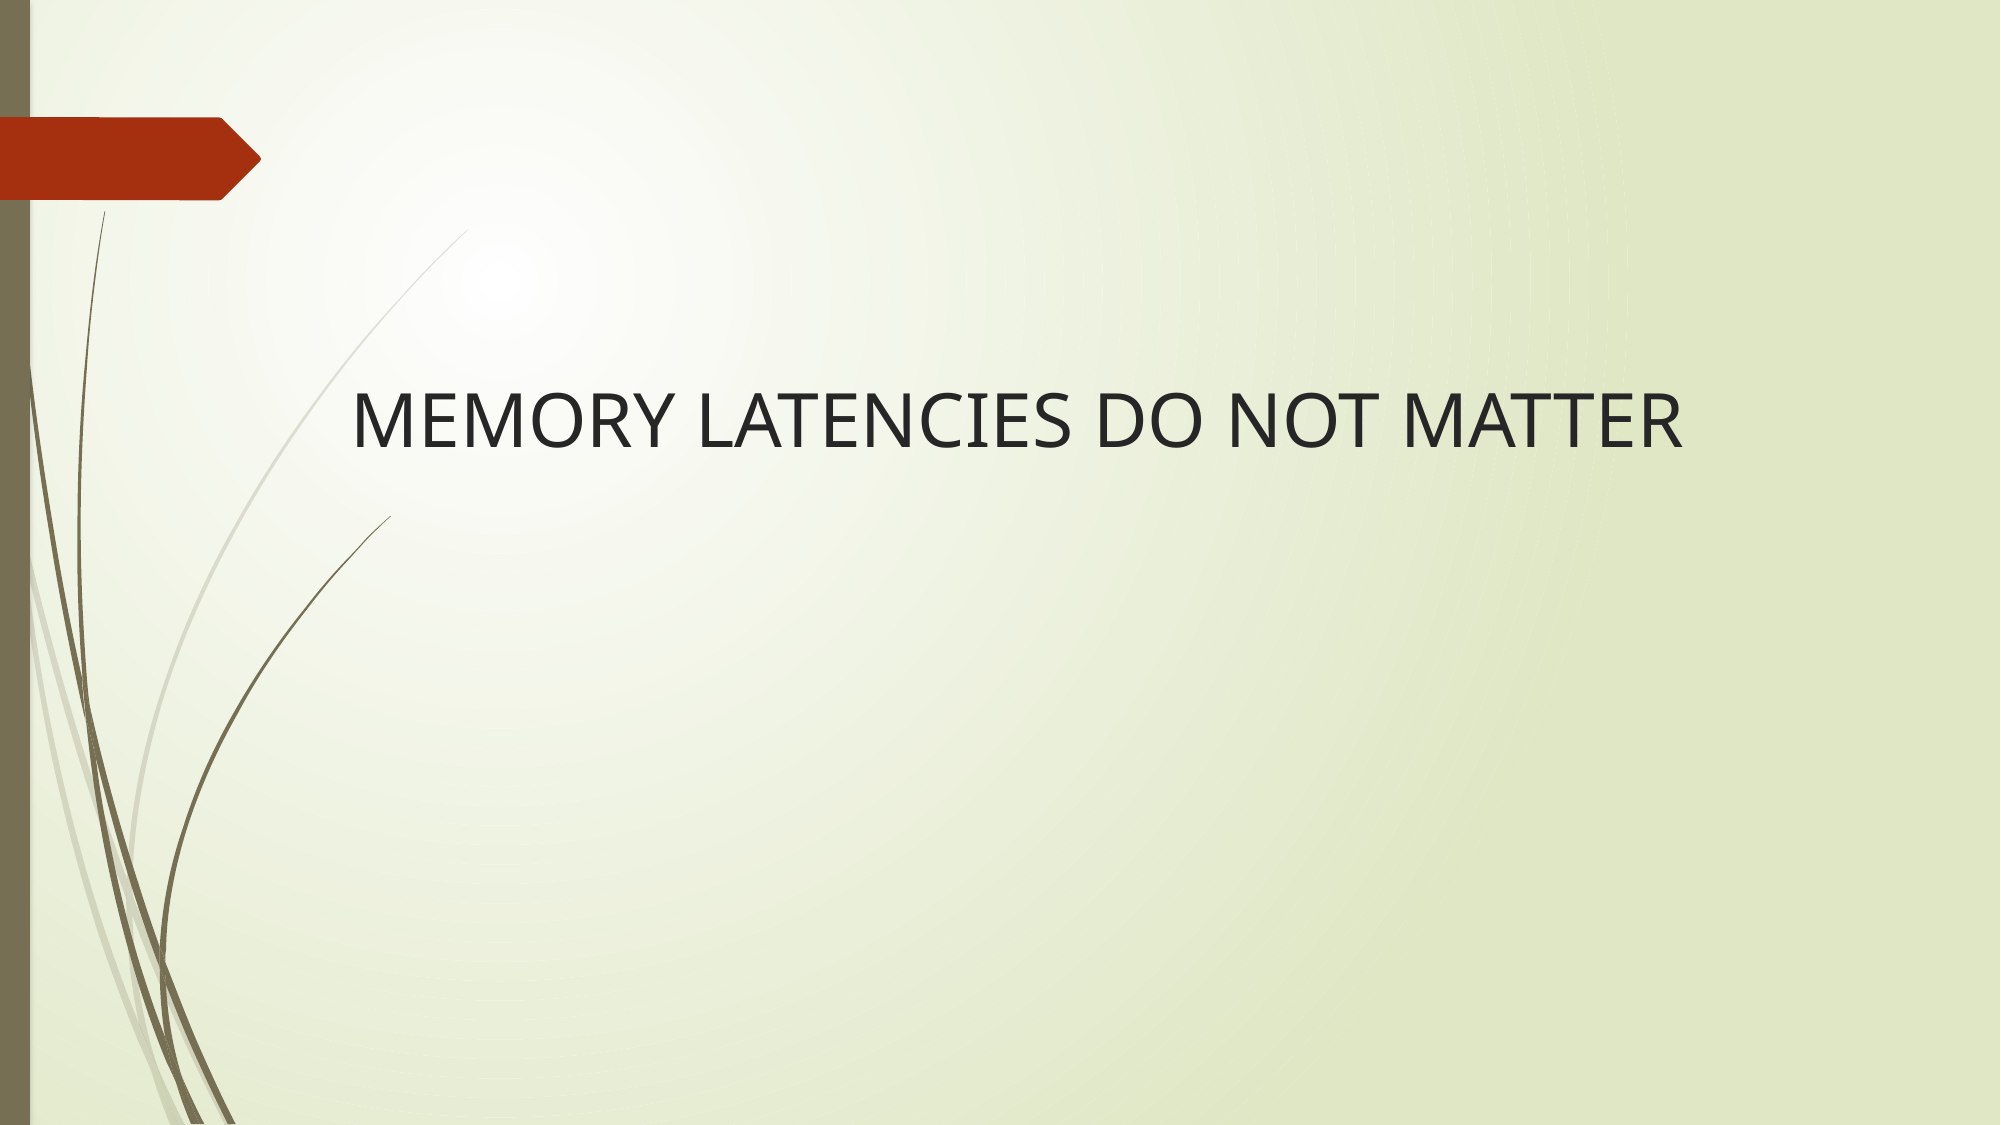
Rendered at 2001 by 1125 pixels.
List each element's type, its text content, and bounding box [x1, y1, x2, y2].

title Memory latencies do not matter [287, 365, 1749, 576]
